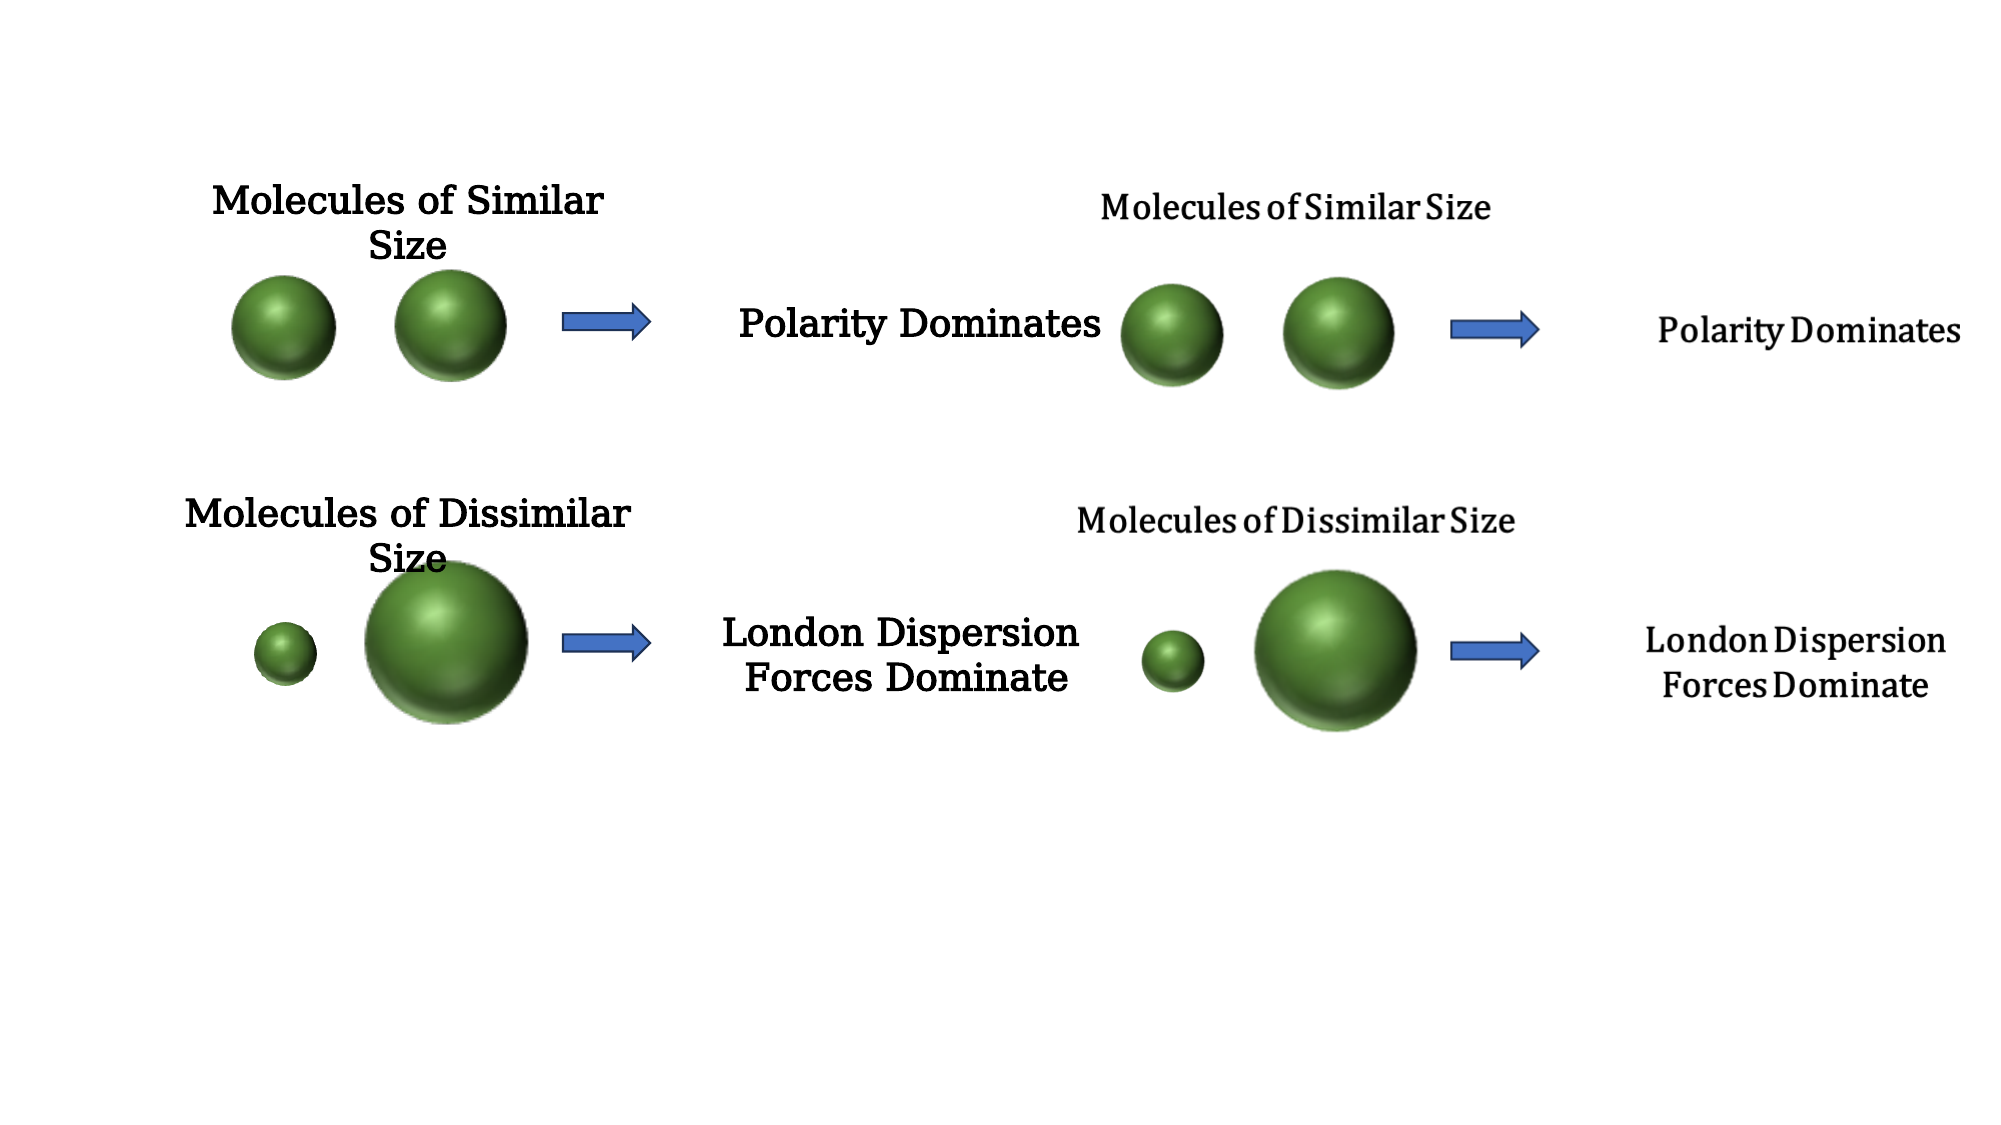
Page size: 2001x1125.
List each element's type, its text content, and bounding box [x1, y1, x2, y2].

picture [392, 267, 510, 385]
text_box Molecules of Dissimilar Size [141, 481, 674, 587]
picture [1030, 169, 2000, 737]
picture [229, 273, 339, 383]
text_box [561, 302, 652, 342]
picture [361, 557, 533, 729]
text_box Molecules of Similar Size [181, 168, 634, 274]
text_box [561, 623, 652, 663]
text_box London Dispersion Forces Dominate [680, 600, 1030, 706]
text_box Polarity Dominates [694, 291, 1030, 352]
picture [252, 620, 318, 687]
